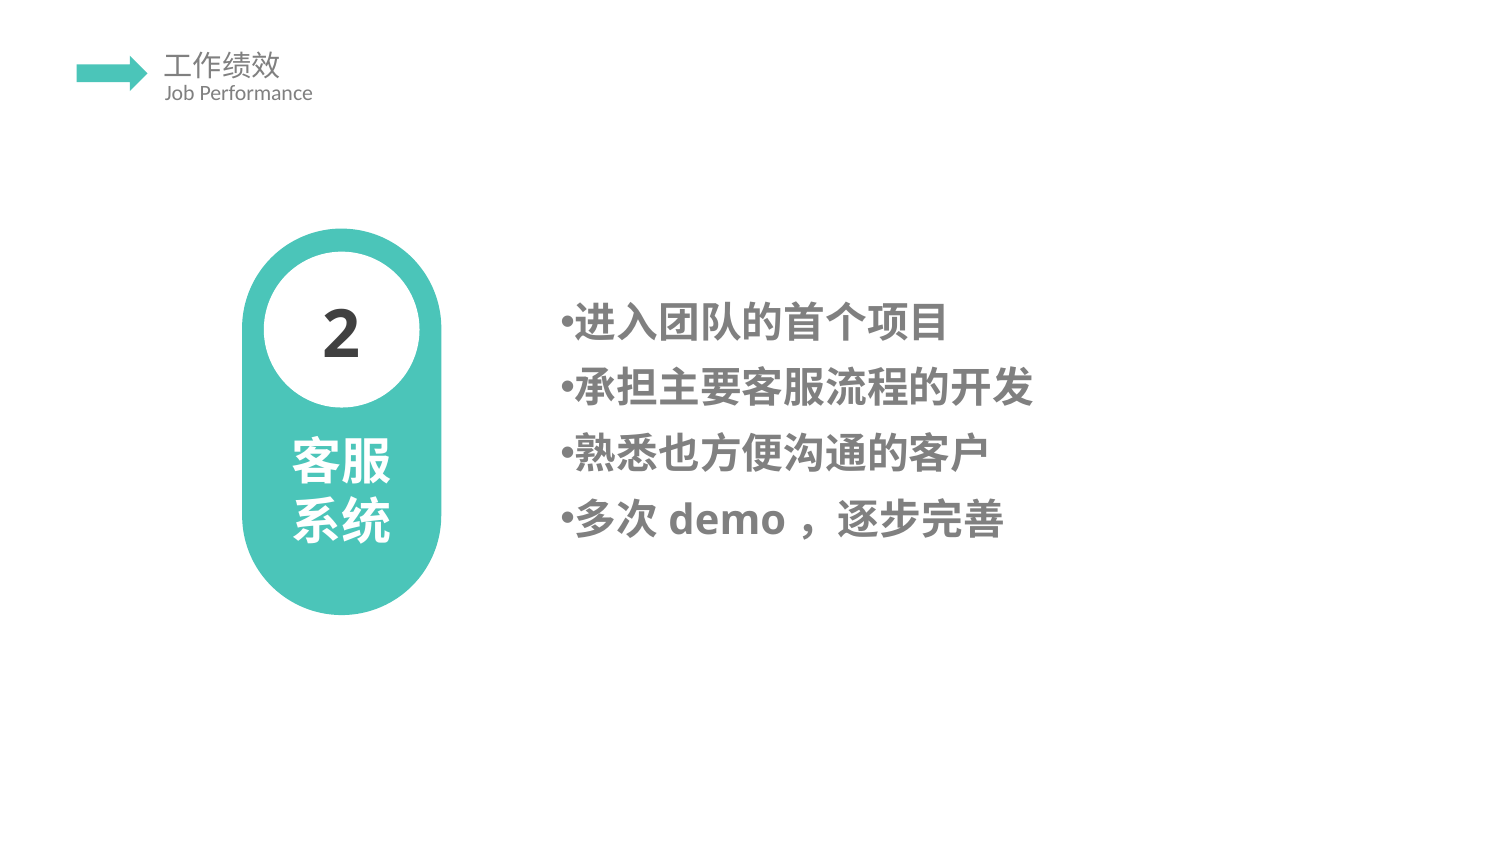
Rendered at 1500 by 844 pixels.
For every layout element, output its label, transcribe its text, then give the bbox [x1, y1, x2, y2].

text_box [241, 228, 442, 616]
text_box 进入团队的首个项目 承担主要客服流程的开发 熟悉也方便沟通的客户 多次demo，逐步完善 [549, 289, 1271, 549]
